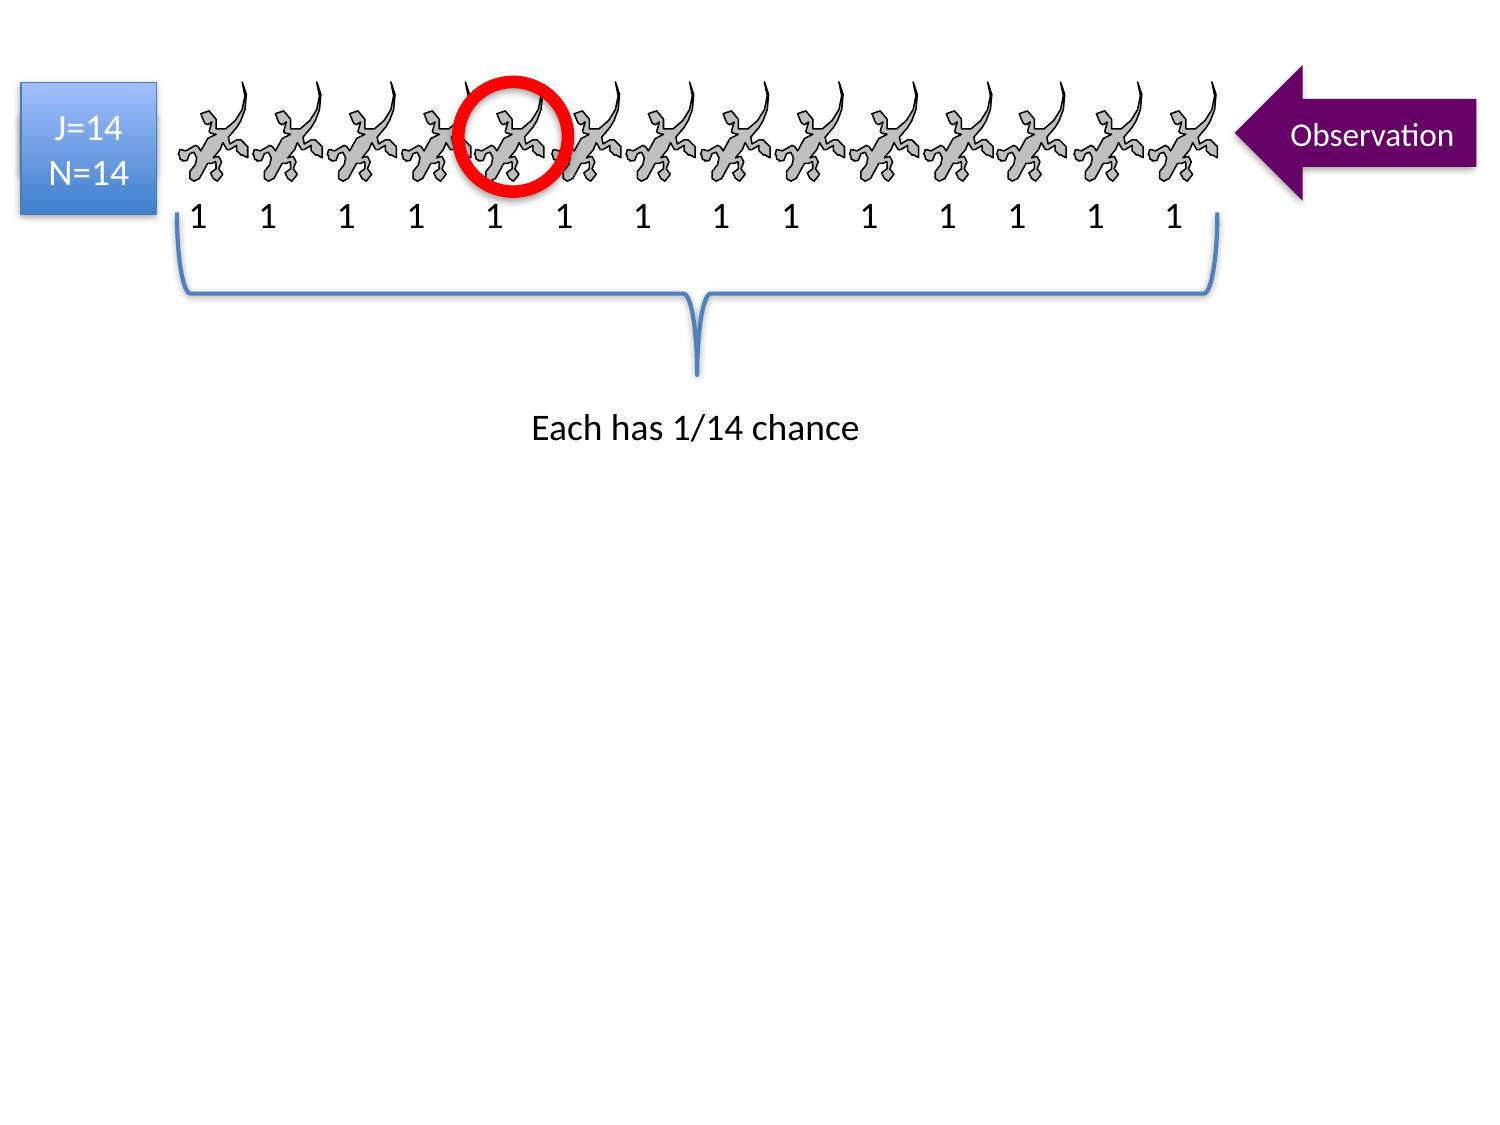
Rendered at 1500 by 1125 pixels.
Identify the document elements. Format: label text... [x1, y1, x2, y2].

text_box [174, 212, 1220, 377]
text_box J=14 N=14 [20, 82, 157, 215]
text_box Each has 1/14 chance [498, 395, 893, 456]
text_box Observation [1234, 64, 1478, 202]
text_box [401, 110, 455, 182]
text_box [849, 81, 919, 182]
text_box [327, 81, 397, 182]
text_box [465, 81, 470, 102]
text_box [457, 81, 569, 193]
text_box 1 1 1 1 1 1 1 1 1 1 1 1 1 1 [156, 183, 1218, 289]
text_box [1073, 81, 1144, 182]
text_box [775, 81, 845, 182]
text_box [252, 81, 323, 182]
text_box [563, 81, 621, 182]
text_box [1148, 81, 1218, 182]
text_box [625, 81, 696, 182]
text_box [700, 81, 771, 182]
text_box [923, 81, 994, 182]
text_box [996, 81, 1067, 182]
text_box [178, 81, 248, 182]
